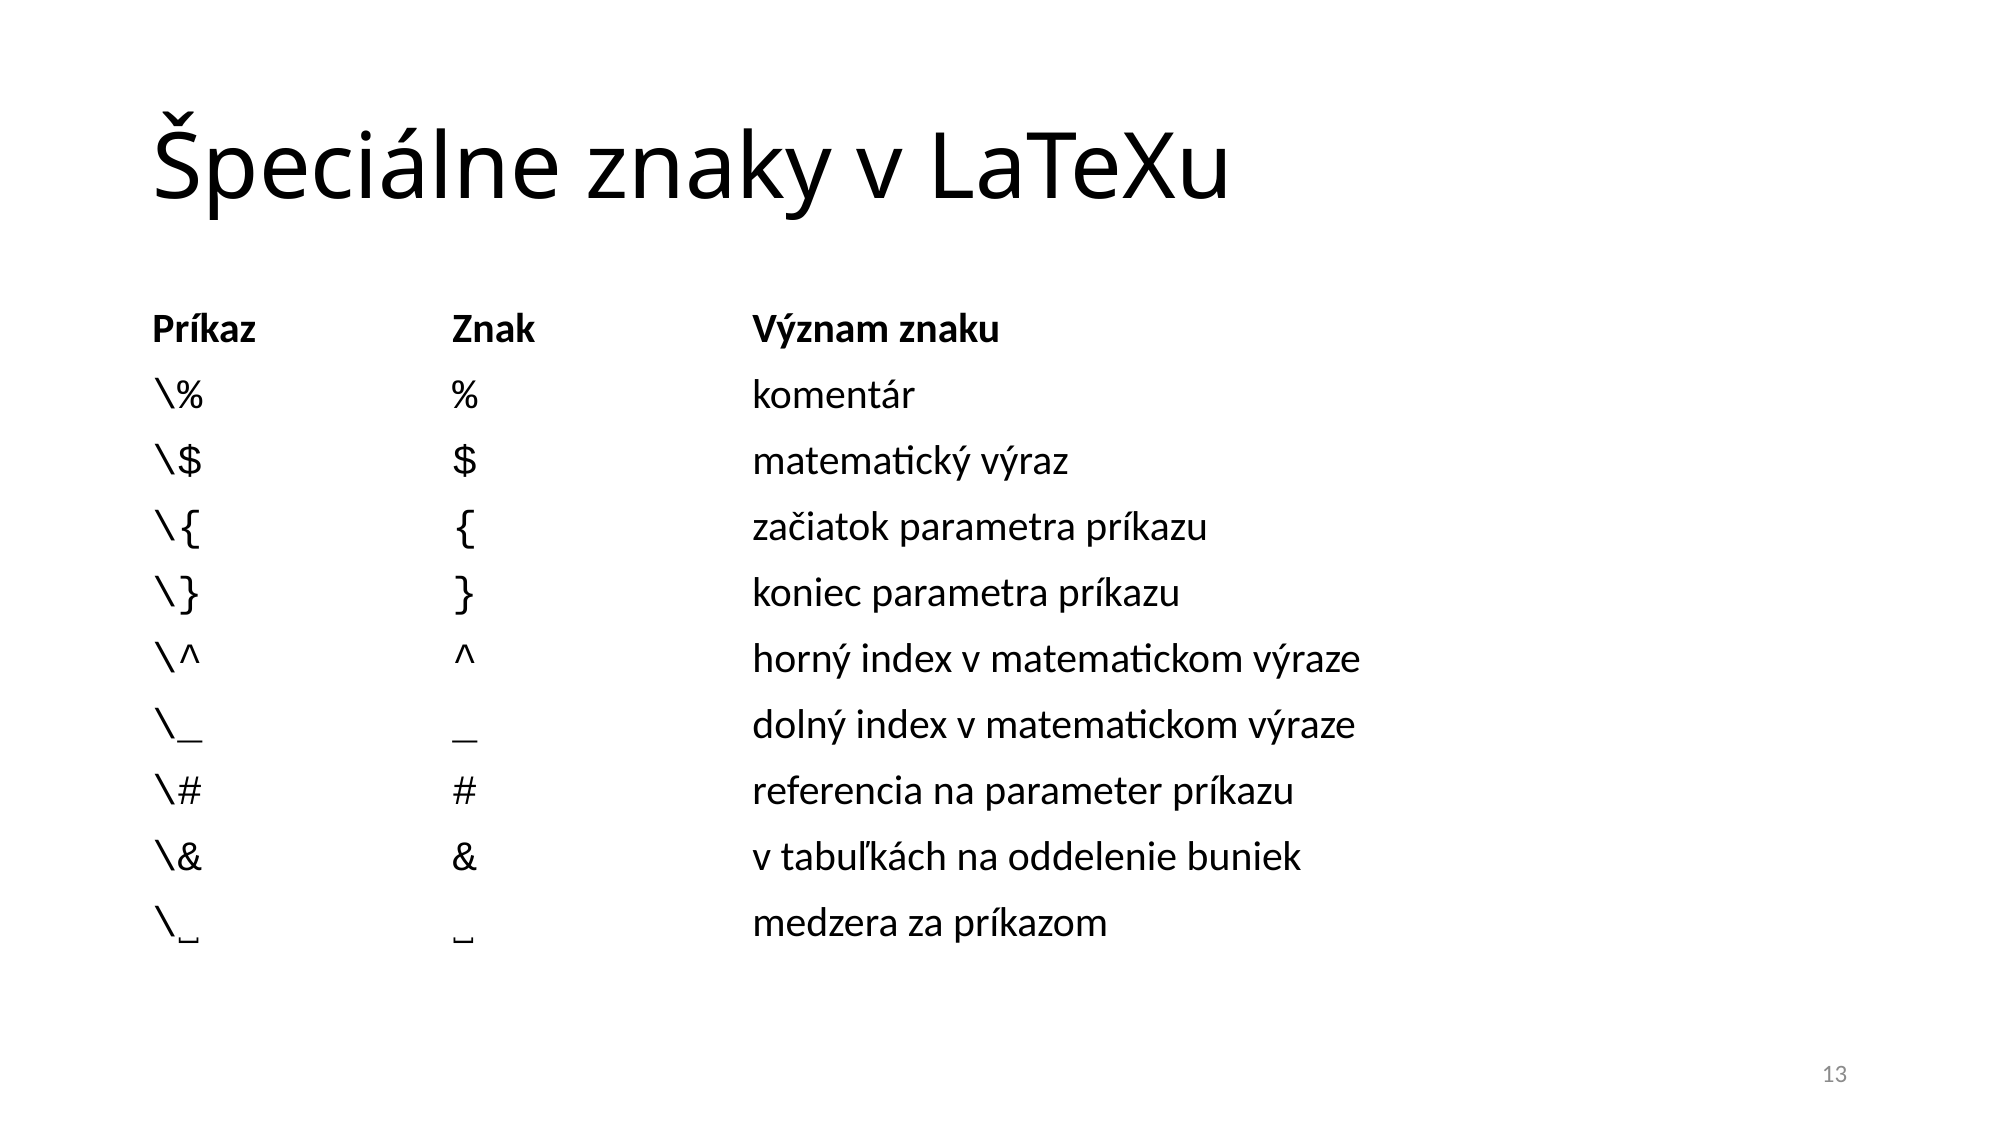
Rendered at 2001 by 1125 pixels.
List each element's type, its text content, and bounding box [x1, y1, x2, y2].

title Špeciálne znaky v LaTeXu [137, 59, 1863, 278]
slide_number 13 [1412, 1042, 1863, 1103]
list Príkaz Znak Význam znaku \% % komentár \$ $ matematický výraz \{ { začiatok parametra príkazu \} } koniec parametra príkazu \^ ^ horný index v matematickom výraze \_ _ dolný index v matematickom výraze \# # referencia na parameter príkazu \& & v tabuľkách na oddelenie buniek \˽ ˽ medzera za príkazom [137, 299, 1863, 1014]
